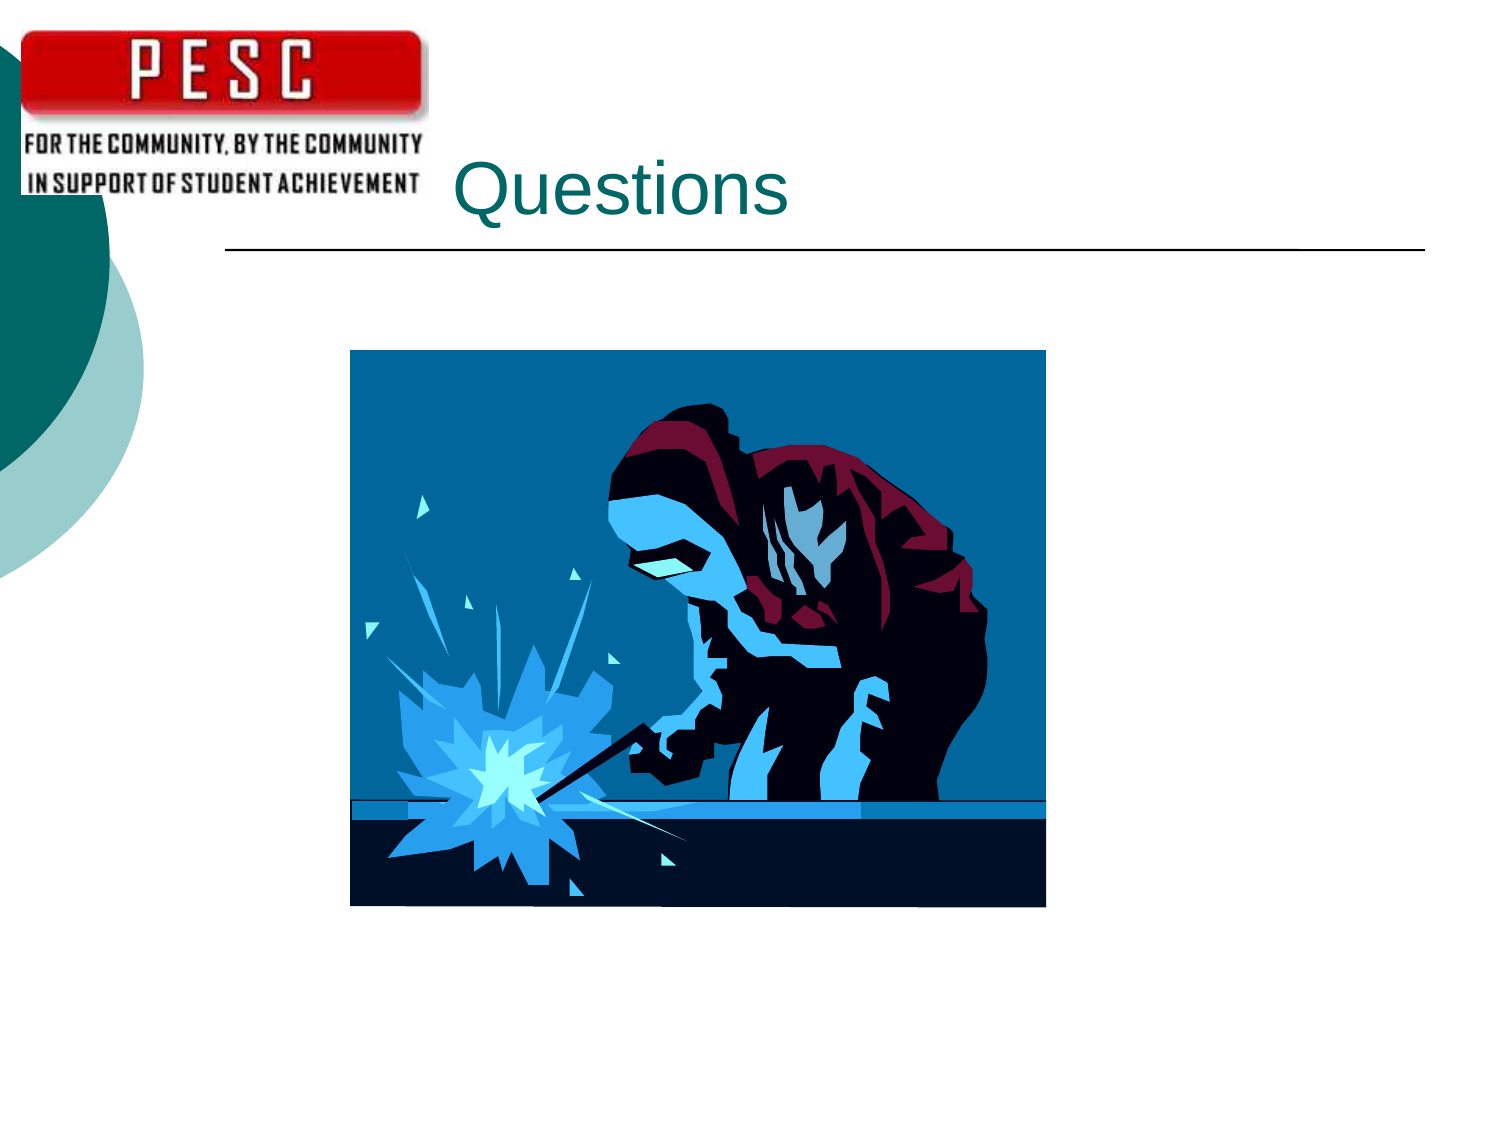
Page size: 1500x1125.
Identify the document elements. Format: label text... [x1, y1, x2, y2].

picture [349, 404, 1047, 908]
picture [416, 580, 442, 639]
title Questions [437, 49, 1425, 237]
picture [466, 599, 471, 608]
picture [571, 571, 579, 579]
picture [21, 30, 429, 195]
picture [366, 623, 378, 637]
picture [609, 655, 618, 663]
picture [418, 497, 428, 517]
